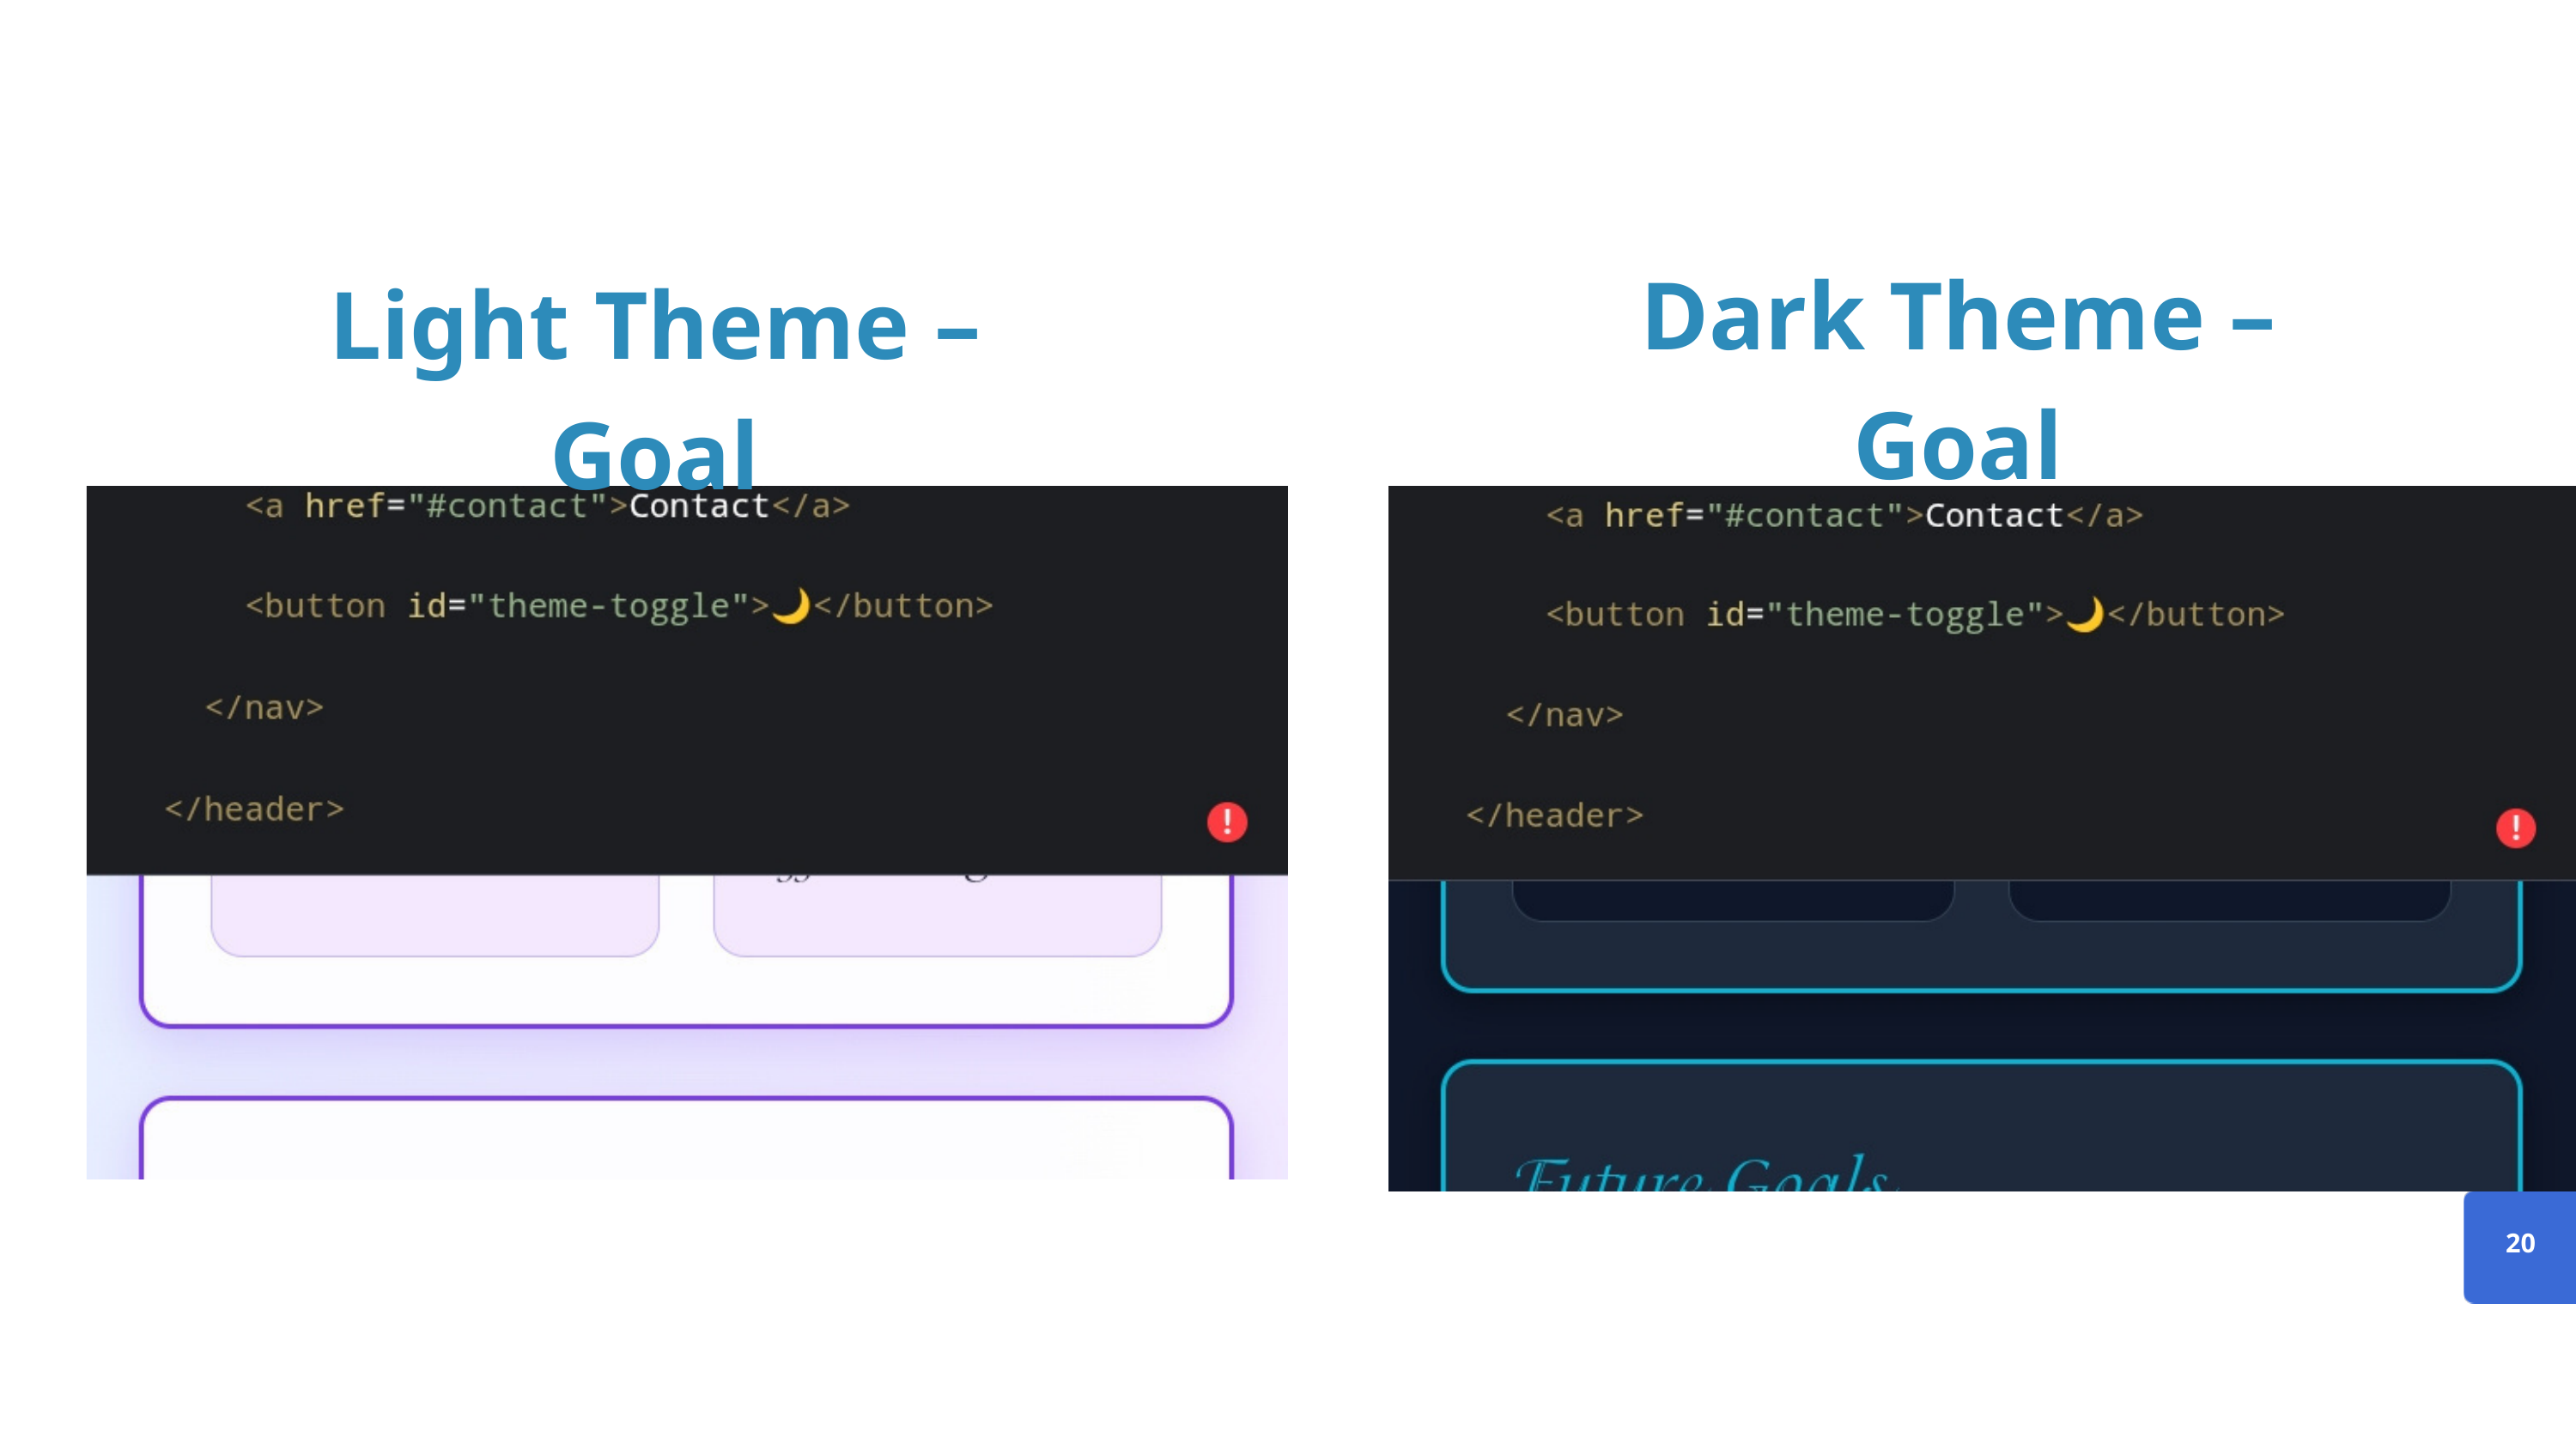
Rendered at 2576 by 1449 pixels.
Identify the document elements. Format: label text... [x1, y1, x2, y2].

text_box 20 [2489, 1221, 2552, 1258]
text_box Light Theme –Goal [276, 247, 1033, 484]
text_box Dark Theme –Goal [1583, 238, 2334, 485]
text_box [86, 486, 1289, 1180]
text_box [2464, 1197, 2576, 1304]
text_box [1388, 486, 2576, 1191]
